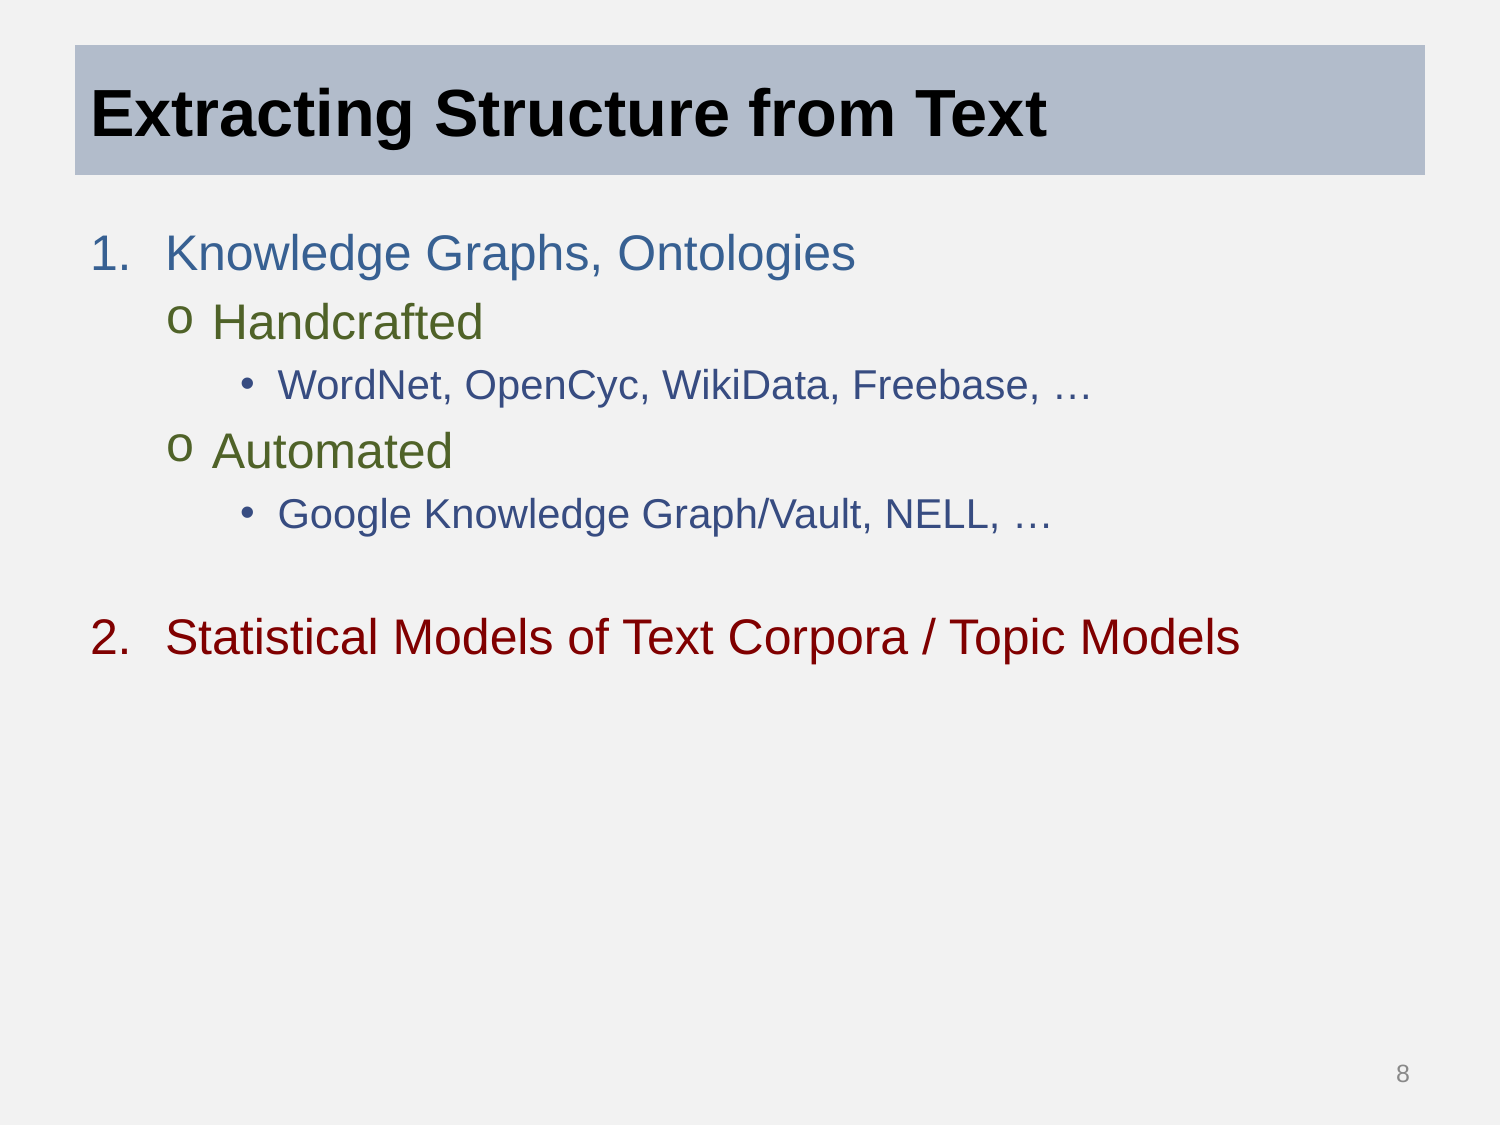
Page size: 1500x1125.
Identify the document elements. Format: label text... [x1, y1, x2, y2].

title Extracting Structure from Text [75, 45, 1425, 175]
list Knowledge Graphs, Ontologies Handcrafted WordNet, OpenCyc, WikiData, Freebase, … Automated Google Knowledge Graph/Vault, NELL, … Statistical Models of Text Corpora / Topic Models [75, 212, 1425, 1005]
slide_number 8 [1074, 1042, 1425, 1103]
